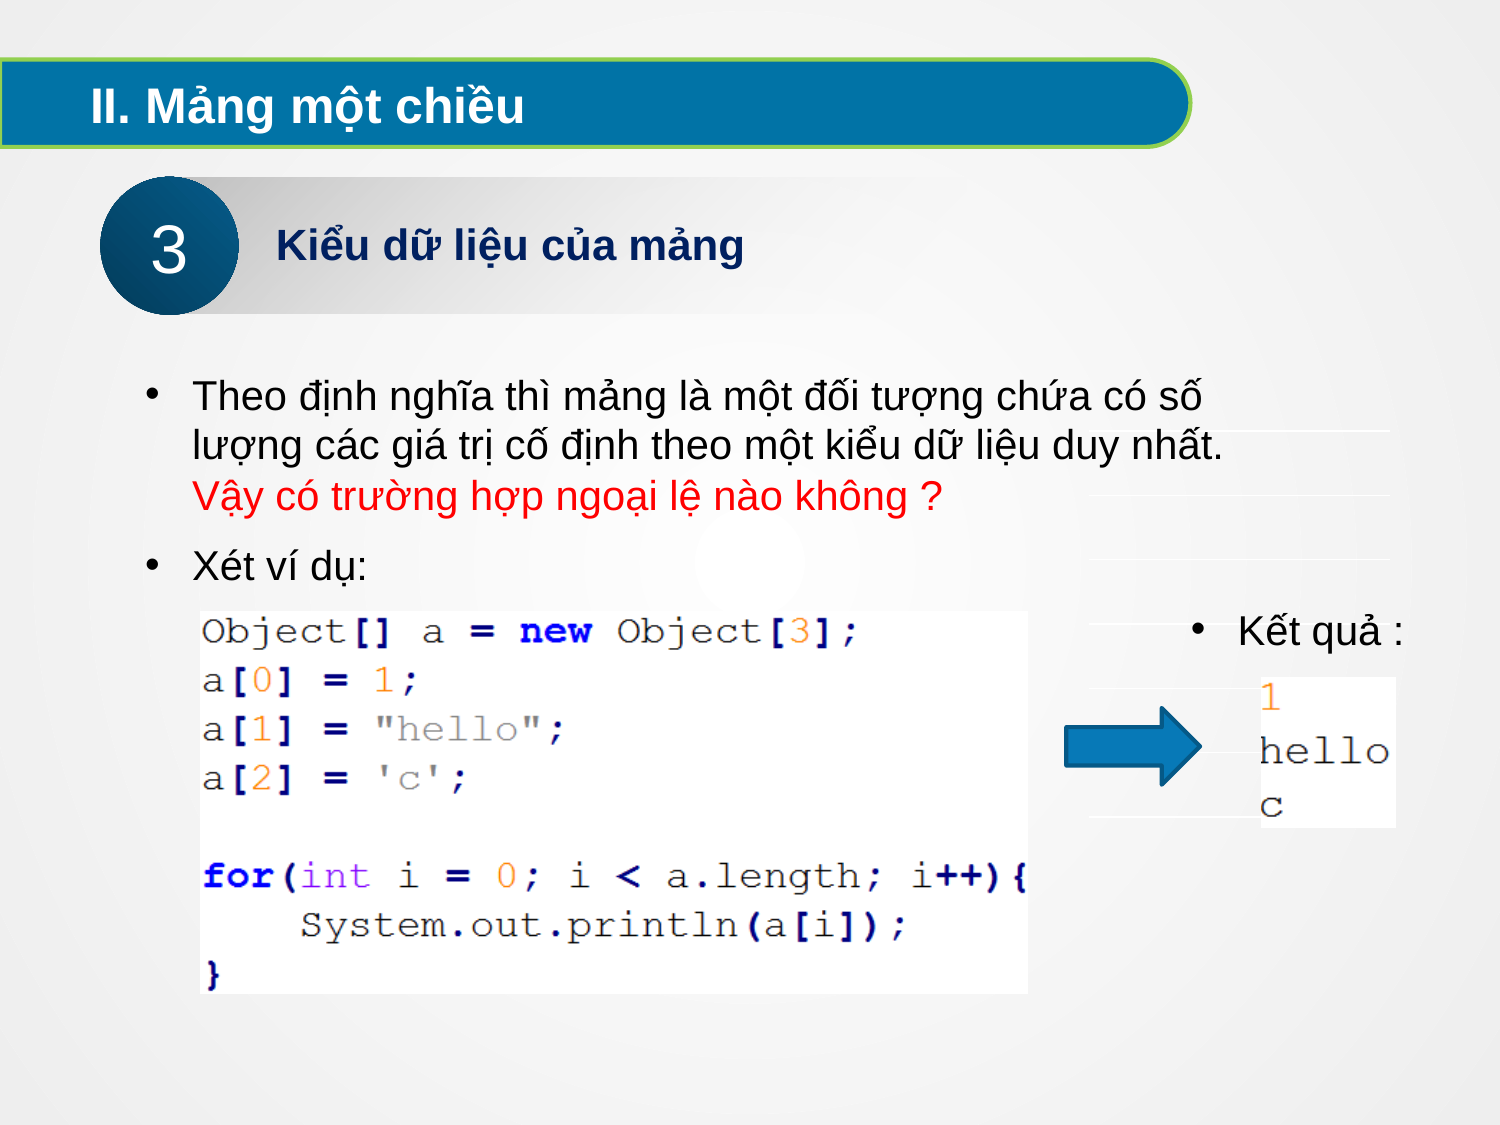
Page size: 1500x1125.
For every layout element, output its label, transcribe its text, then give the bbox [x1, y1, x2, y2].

text_box [0, 57, 75, 149]
text_box [1064, 725, 1083, 768]
text_box Kết quả : [1394, 595, 1438, 661]
picture [1260, 677, 1396, 828]
picture [199, 611, 1029, 995]
text_box Theo định nghĩa thì mảng là một đối tượng chứa có số lượng các giá trị cố định theo một kiểu dữ liệu duy nhất. Vậy có trường hợp ngoại lệ nào không ? [130, 361, 1300, 526]
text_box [1088, 430, 1390, 818]
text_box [100, 176, 967, 316]
text_box Xét ví dụ: [130, 531, 392, 597]
title II. Mảng một chiều [75, 45, 1425, 163]
